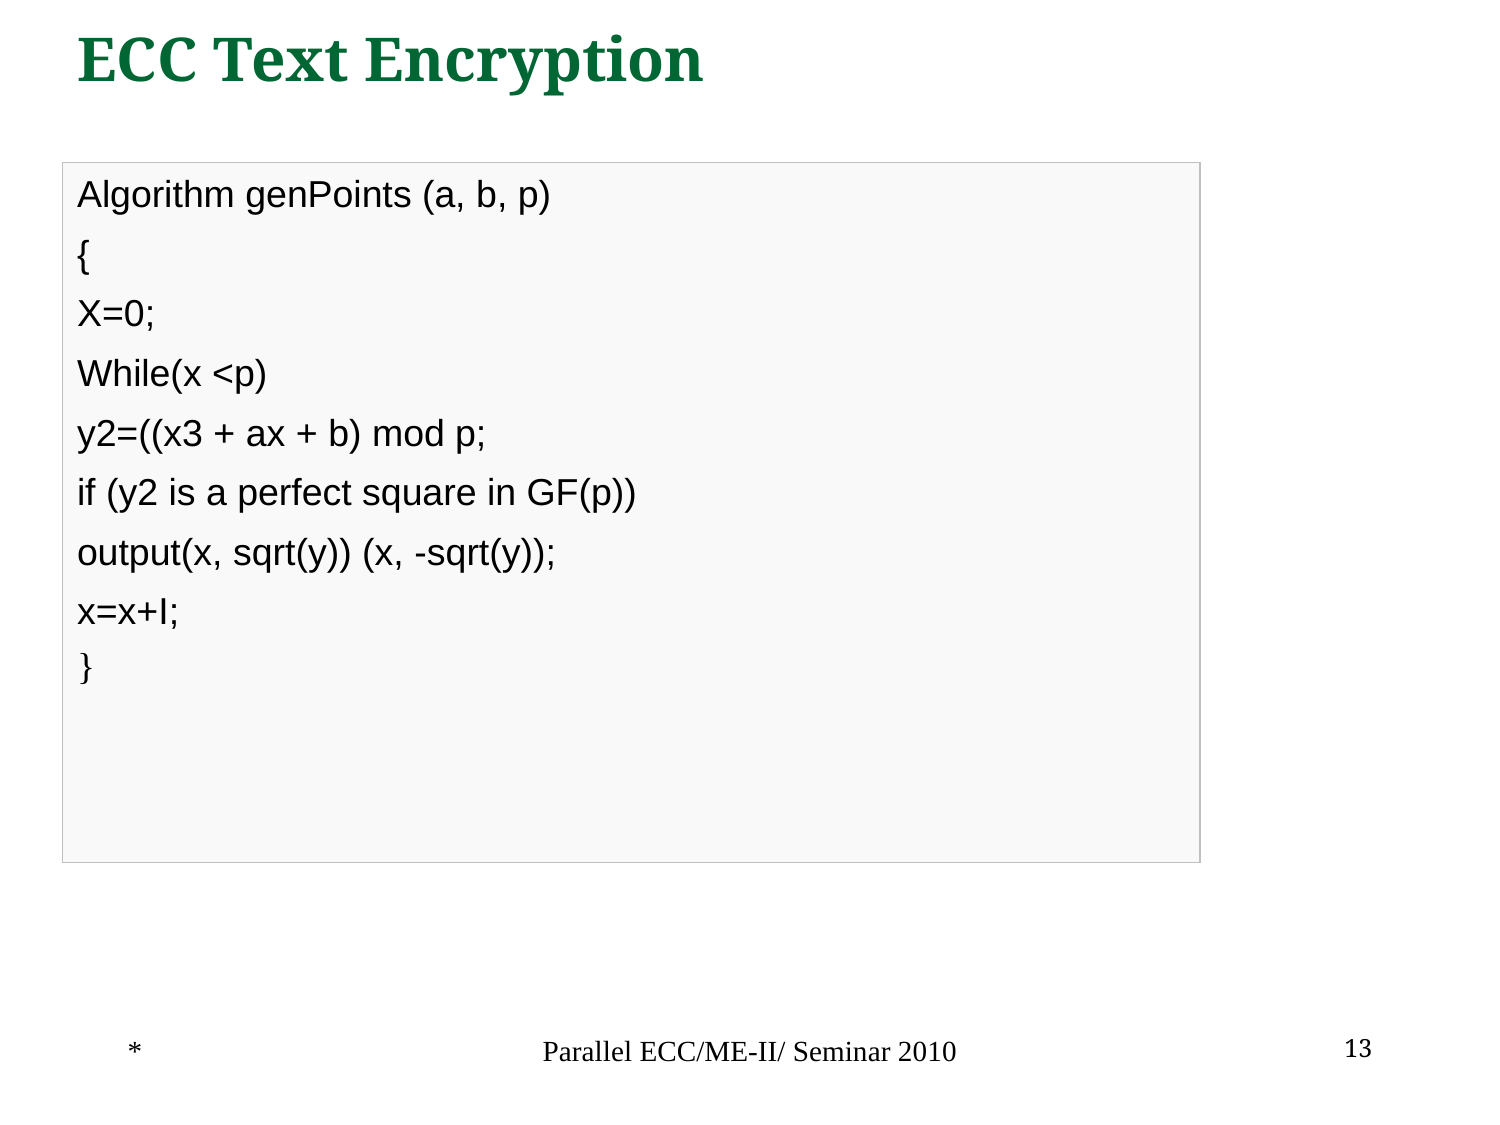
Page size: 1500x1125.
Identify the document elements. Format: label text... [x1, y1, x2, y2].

text_box Algorithm genPoints (a, b, p) { X=0; While(x <p) y2=((x3 + ax + b) mod p; if (y2 is a perfect square in GF(p)) output(x, sqrt(y)) (x, -sqrt(y)); x=x+I; } [62, 162, 1200, 863]
text_box ‹#› [1074, 1024, 1388, 1100]
text_box ECC Text Encryption [62, 49, 1463, 138]
text_box Parallel ECC/ME-II/ Seminar 2010 [512, 1024, 988, 1100]
text_box * [112, 1024, 425, 1100]
